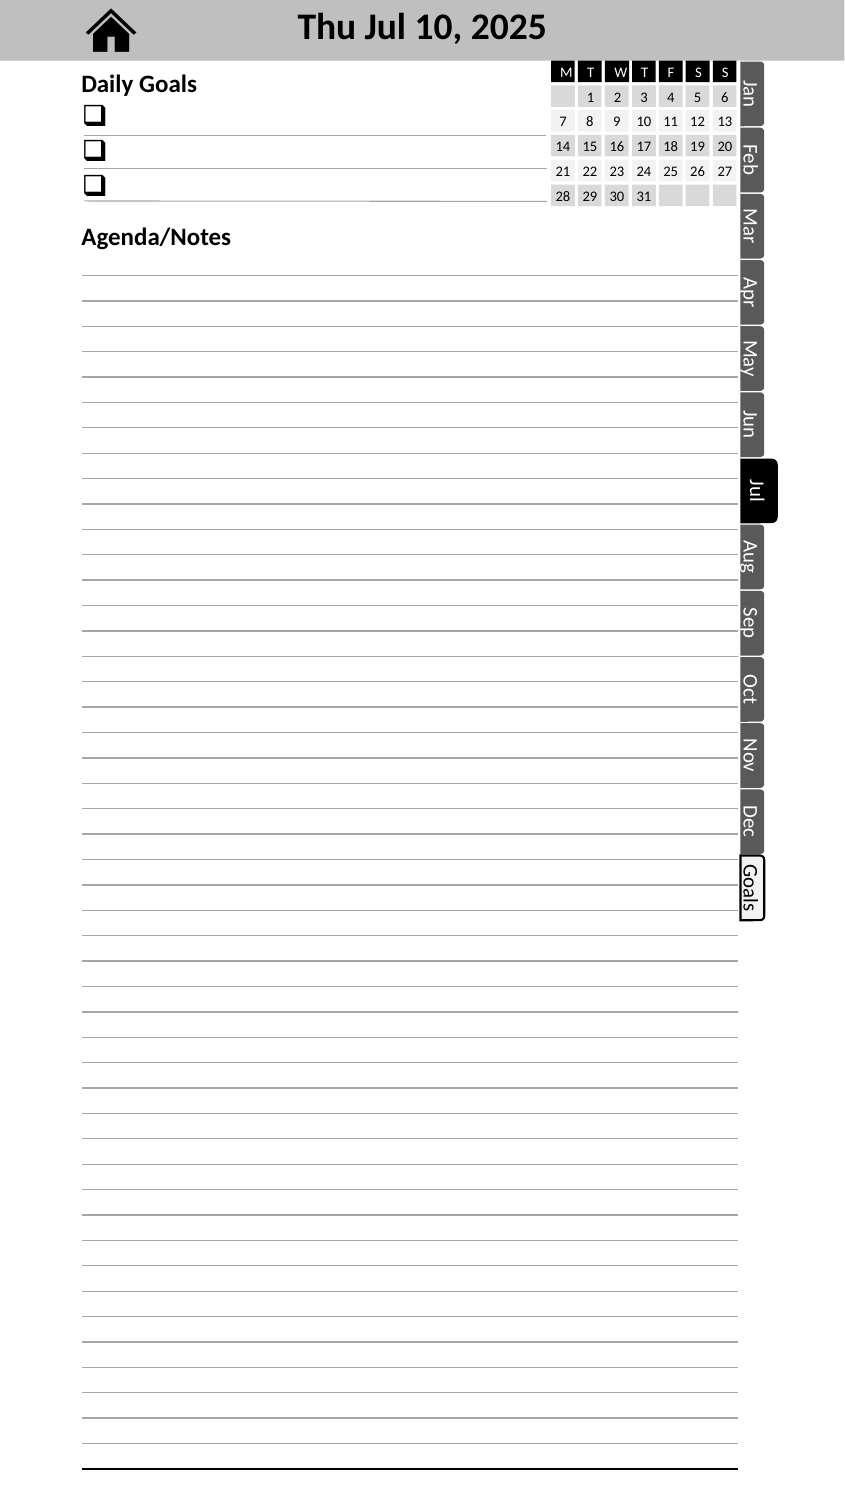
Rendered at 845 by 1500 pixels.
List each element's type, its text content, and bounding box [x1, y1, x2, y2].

picture [82, 1, 140, 59]
list Thu Jul 10, 2025 [190, 0, 655, 61]
